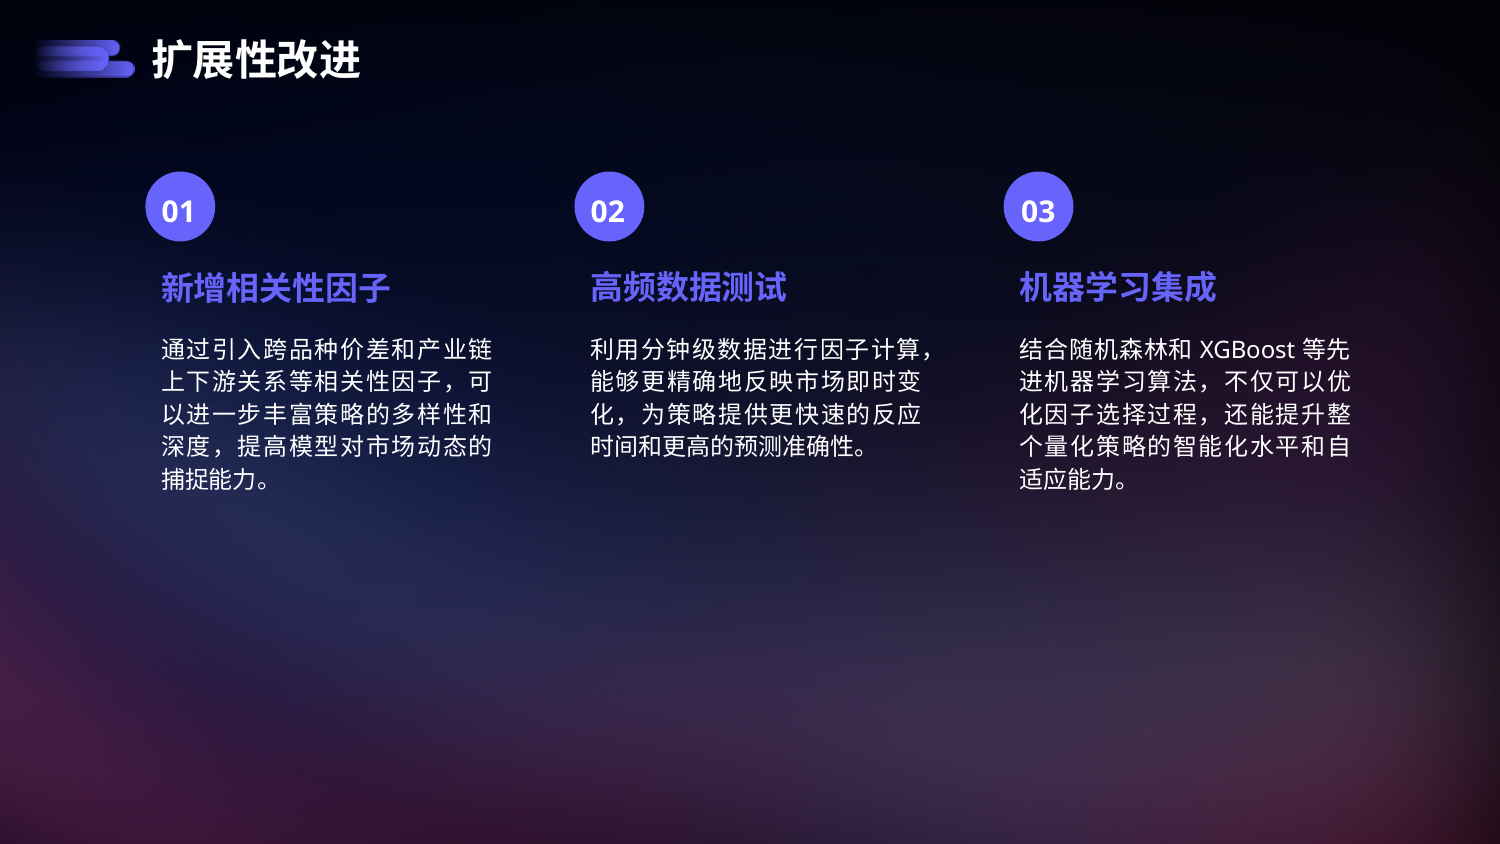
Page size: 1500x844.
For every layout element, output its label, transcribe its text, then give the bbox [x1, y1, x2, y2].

text_box 机器学习集成 [1003, 250, 1367, 314]
text_box 新增相关性因子 [145, 251, 509, 314]
text_box [592, 171, 627, 176]
text_box 01 [133, 176, 225, 244]
text_box 高频数据测试 [574, 250, 938, 314]
text_box 利用分钟级数据进行因子计算，能够更精确地反映市场即时变化，为策略提供更快速的反应时间和更高的预测准确性。 [574, 314, 938, 477]
text_box 扩展性改进 [135, 11, 1449, 100]
text_box 通过引入跨品种价差和产业链上下游关系等相关性因子，可以进一步丰富策略的多样性和深度，提高模型对市场动态的捕捉能力。 [145, 314, 509, 509]
text_box 03 [999, 176, 1078, 244]
text_box [163, 171, 198, 176]
text_box 02 [565, 176, 651, 244]
text_box 结合随机森林和XGBoost等先进机器学习算法，不仅可以优化因子选择过程，还能提升整个量化策略的智能化水平和自适应能力。 [1003, 314, 1367, 509]
picture [0, 0, 1500, 844]
text_box [1021, 171, 1056, 176]
